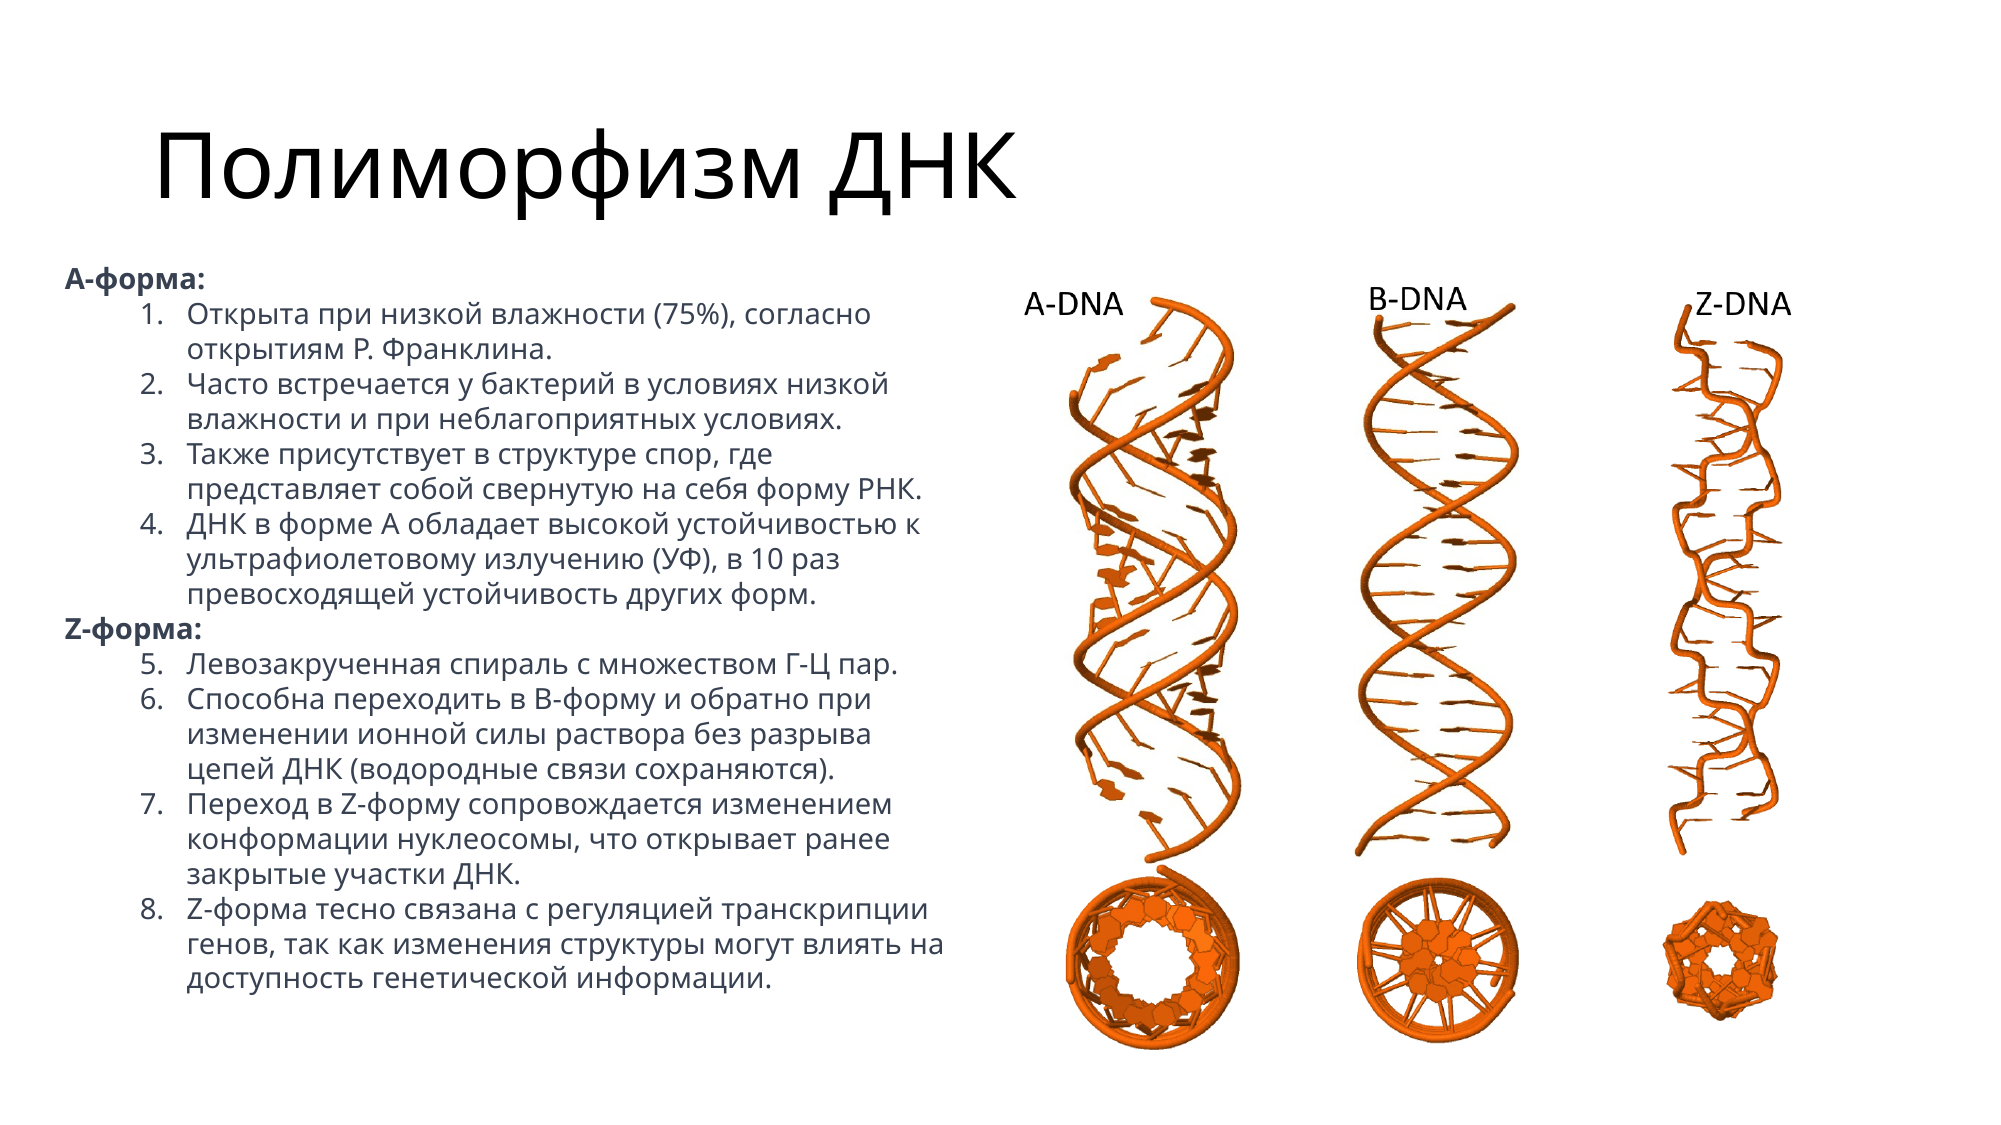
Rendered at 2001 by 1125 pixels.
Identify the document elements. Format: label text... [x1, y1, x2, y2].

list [884, 253, 1950, 1053]
title Полиморфизм ДНК [137, 59, 1863, 253]
text_box А-форма: Открыта при низкой влажности (75%), согласно открытиям Р. Франклина. Часто встречается у бактерий в условиях низкой влажности и при неблагоприятных условиях. Также присутствует в структуре спор, где представляет собой свернутую на себя форму РНК. ДНК в форме А обладает высокой устойчивостью к ультрафиолетовому излучению (УФ), в 10 раз превосходящей устойчивость других форм. Z-форма: Левозакрученная спираль с множеством Г-Ц пар. Способна переходить в В-форму и обратно при изменении ионной силы раствора без разрыва цепей ДНК (водородные связи сохраняются). Переход в Z-форму сопровождается изменением конформации нуклеосомы, что открывает ранее закрытые участки ДНК. Z-форма тесно связана с регуляцией транскрипции генов, так как изменения структуры могут влиять на доступность генетической информации. [49, 253, 969, 1073]
